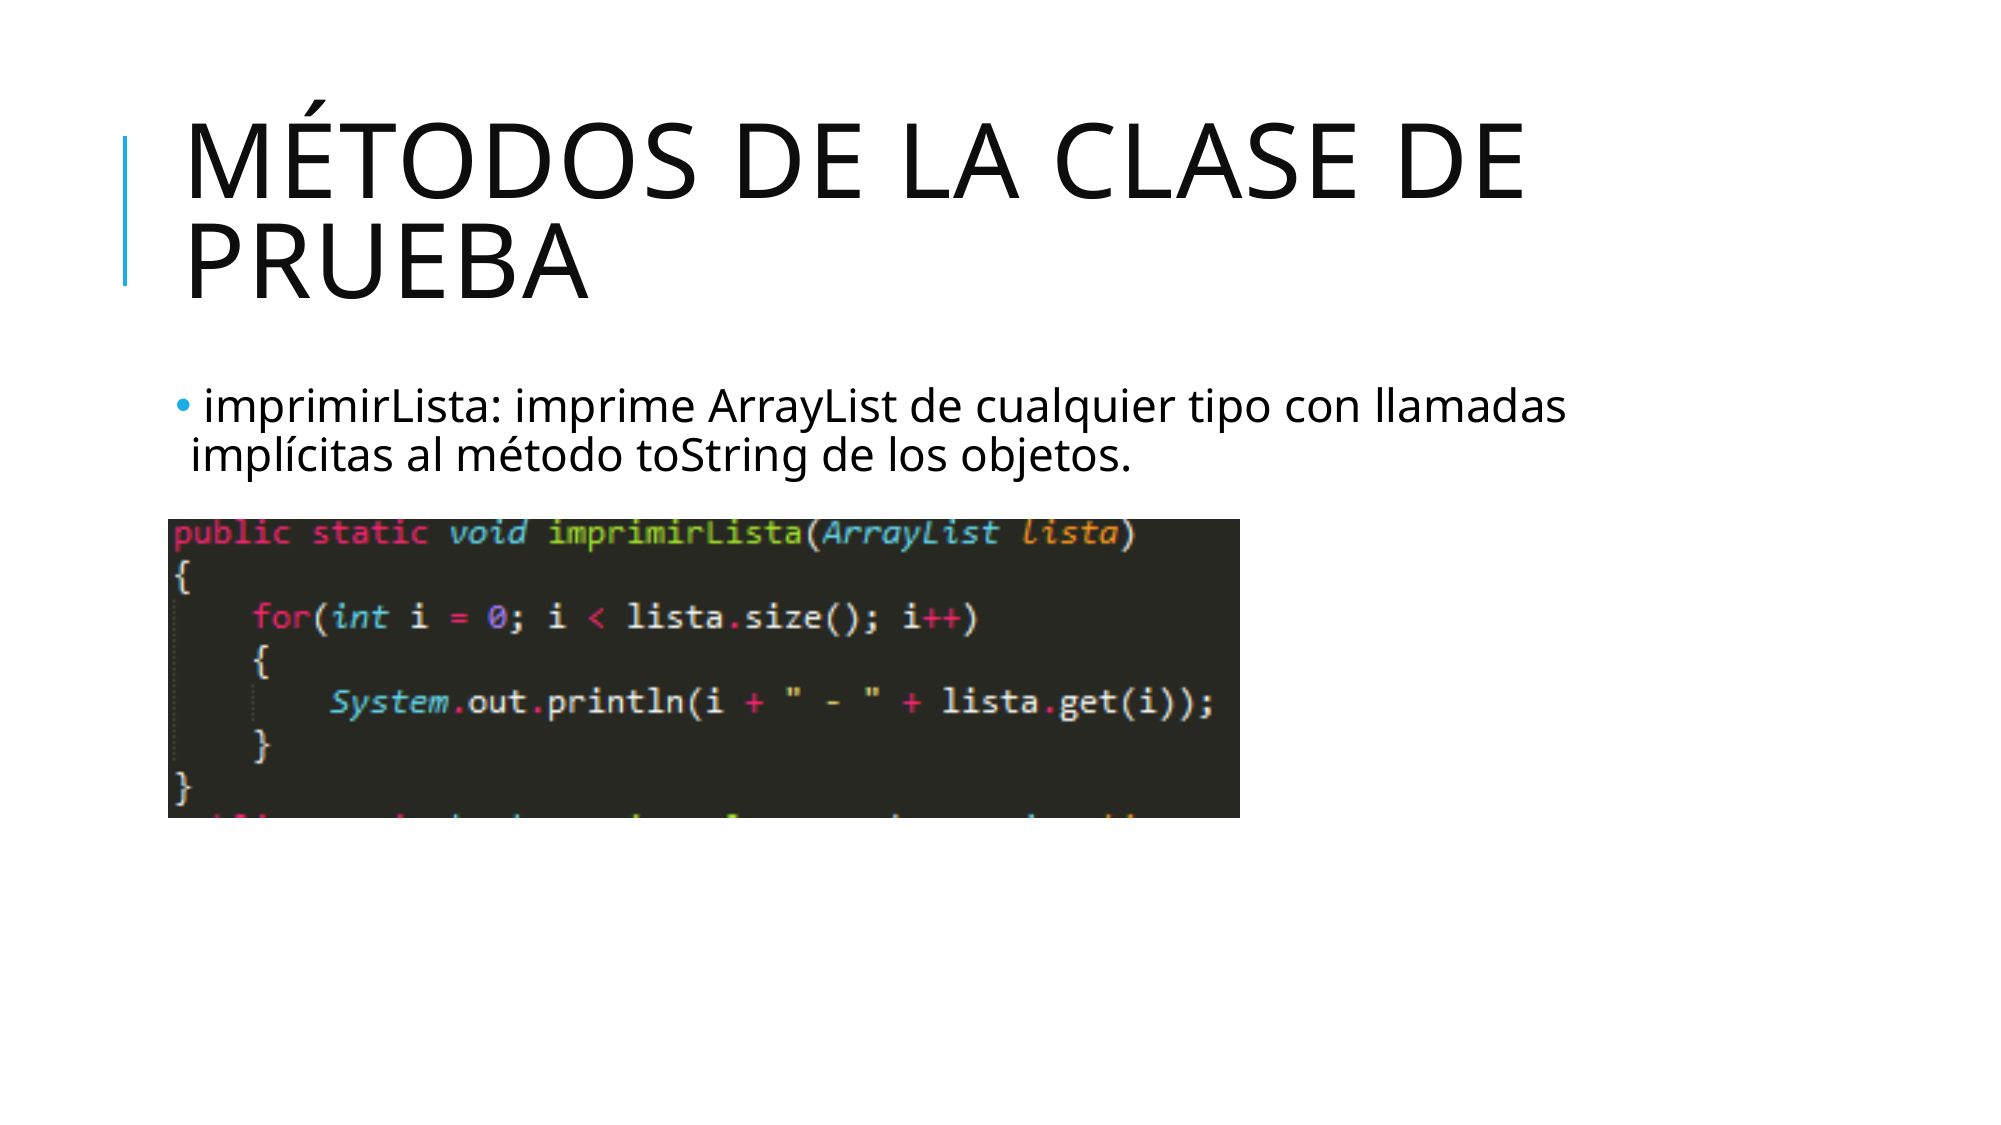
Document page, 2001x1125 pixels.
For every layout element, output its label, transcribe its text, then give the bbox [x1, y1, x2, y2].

title Métodos de la Clase de Prueba [168, 96, 1763, 342]
list imprimirLista: imprime ArrayList de cualquier tipo con llamadas implícitas al método toString de los objetos. [168, 375, 1763, 1035]
picture [167, 519, 1240, 819]
